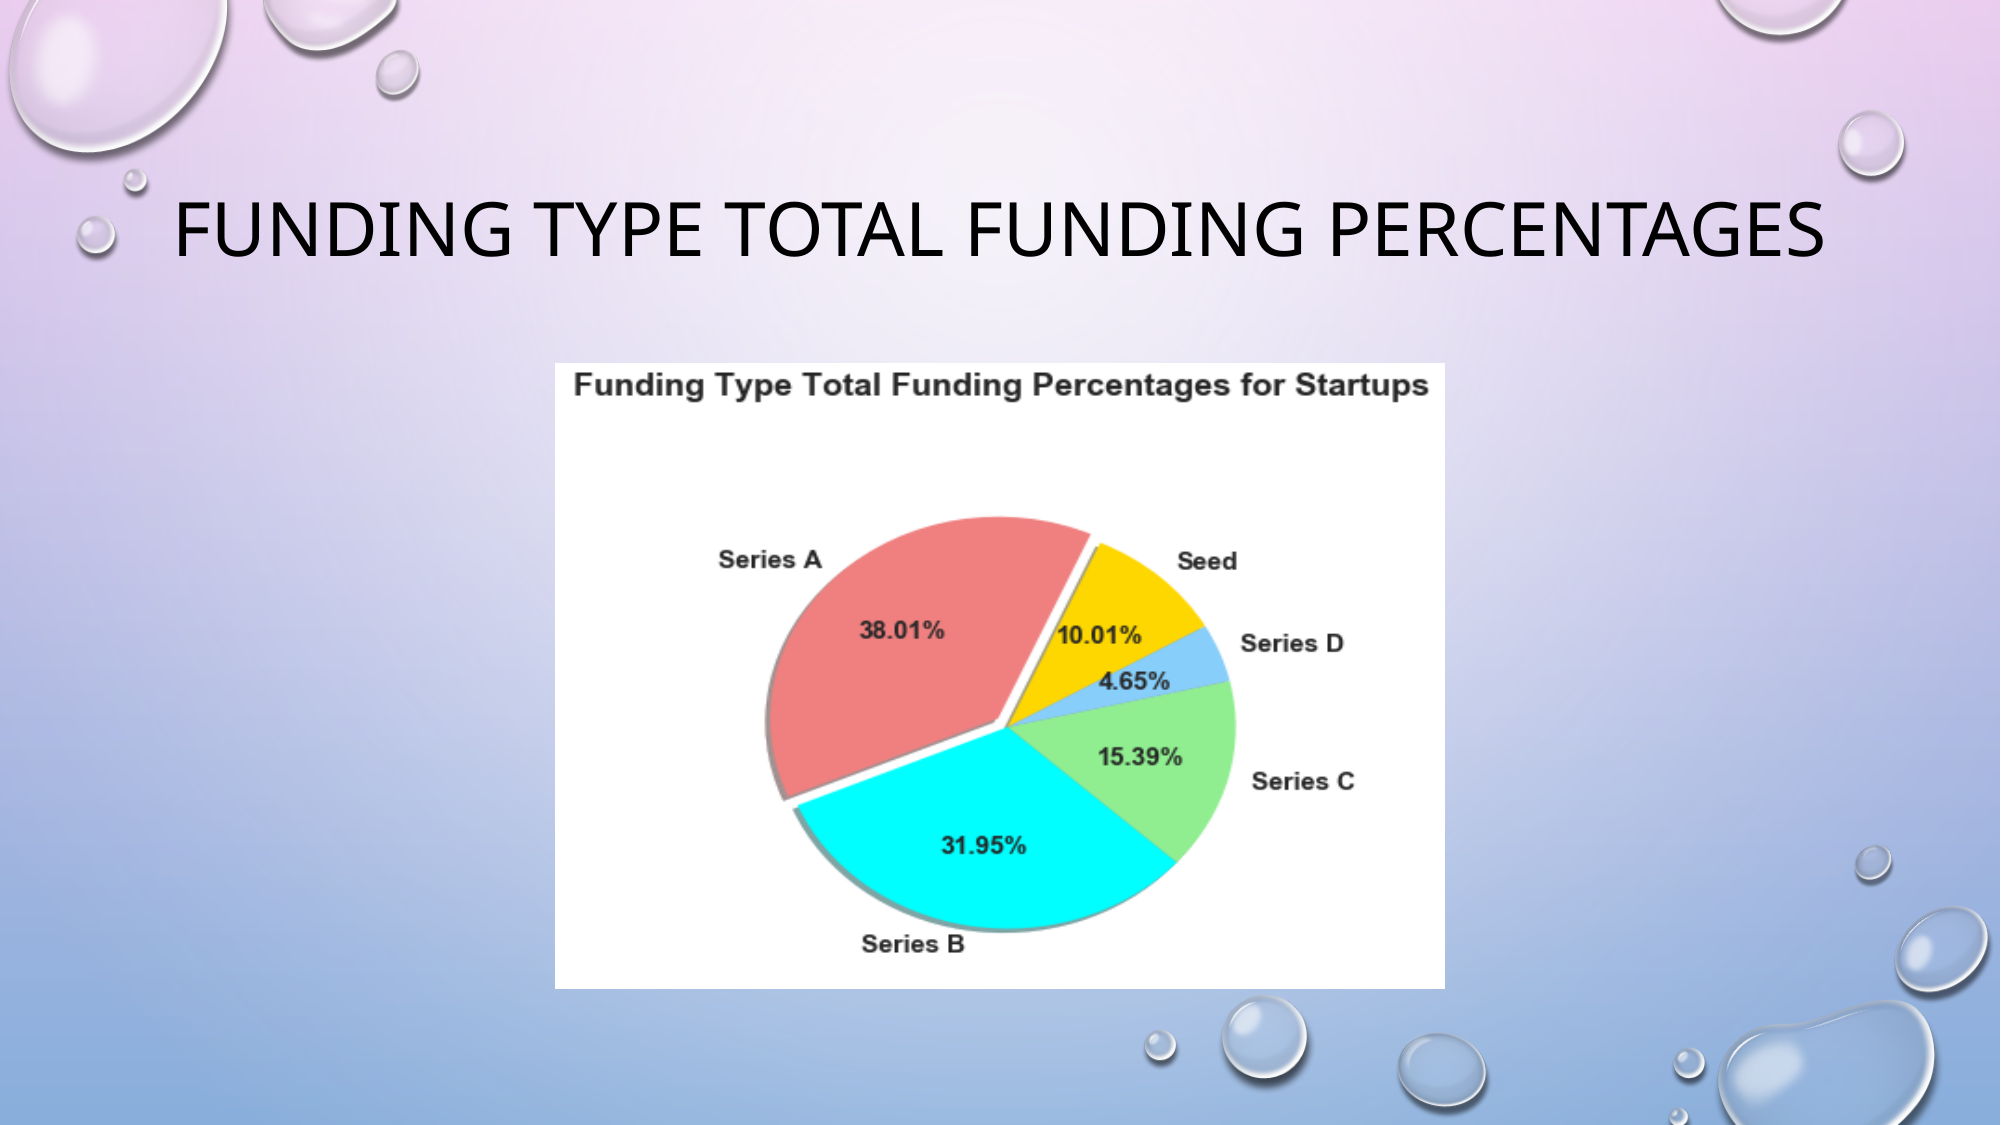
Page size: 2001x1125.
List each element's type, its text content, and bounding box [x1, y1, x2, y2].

title Funding type Total Funding Percentages [149, 101, 1851, 364]
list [554, 363, 1446, 989]
picture [0, 0, 2000, 1125]
